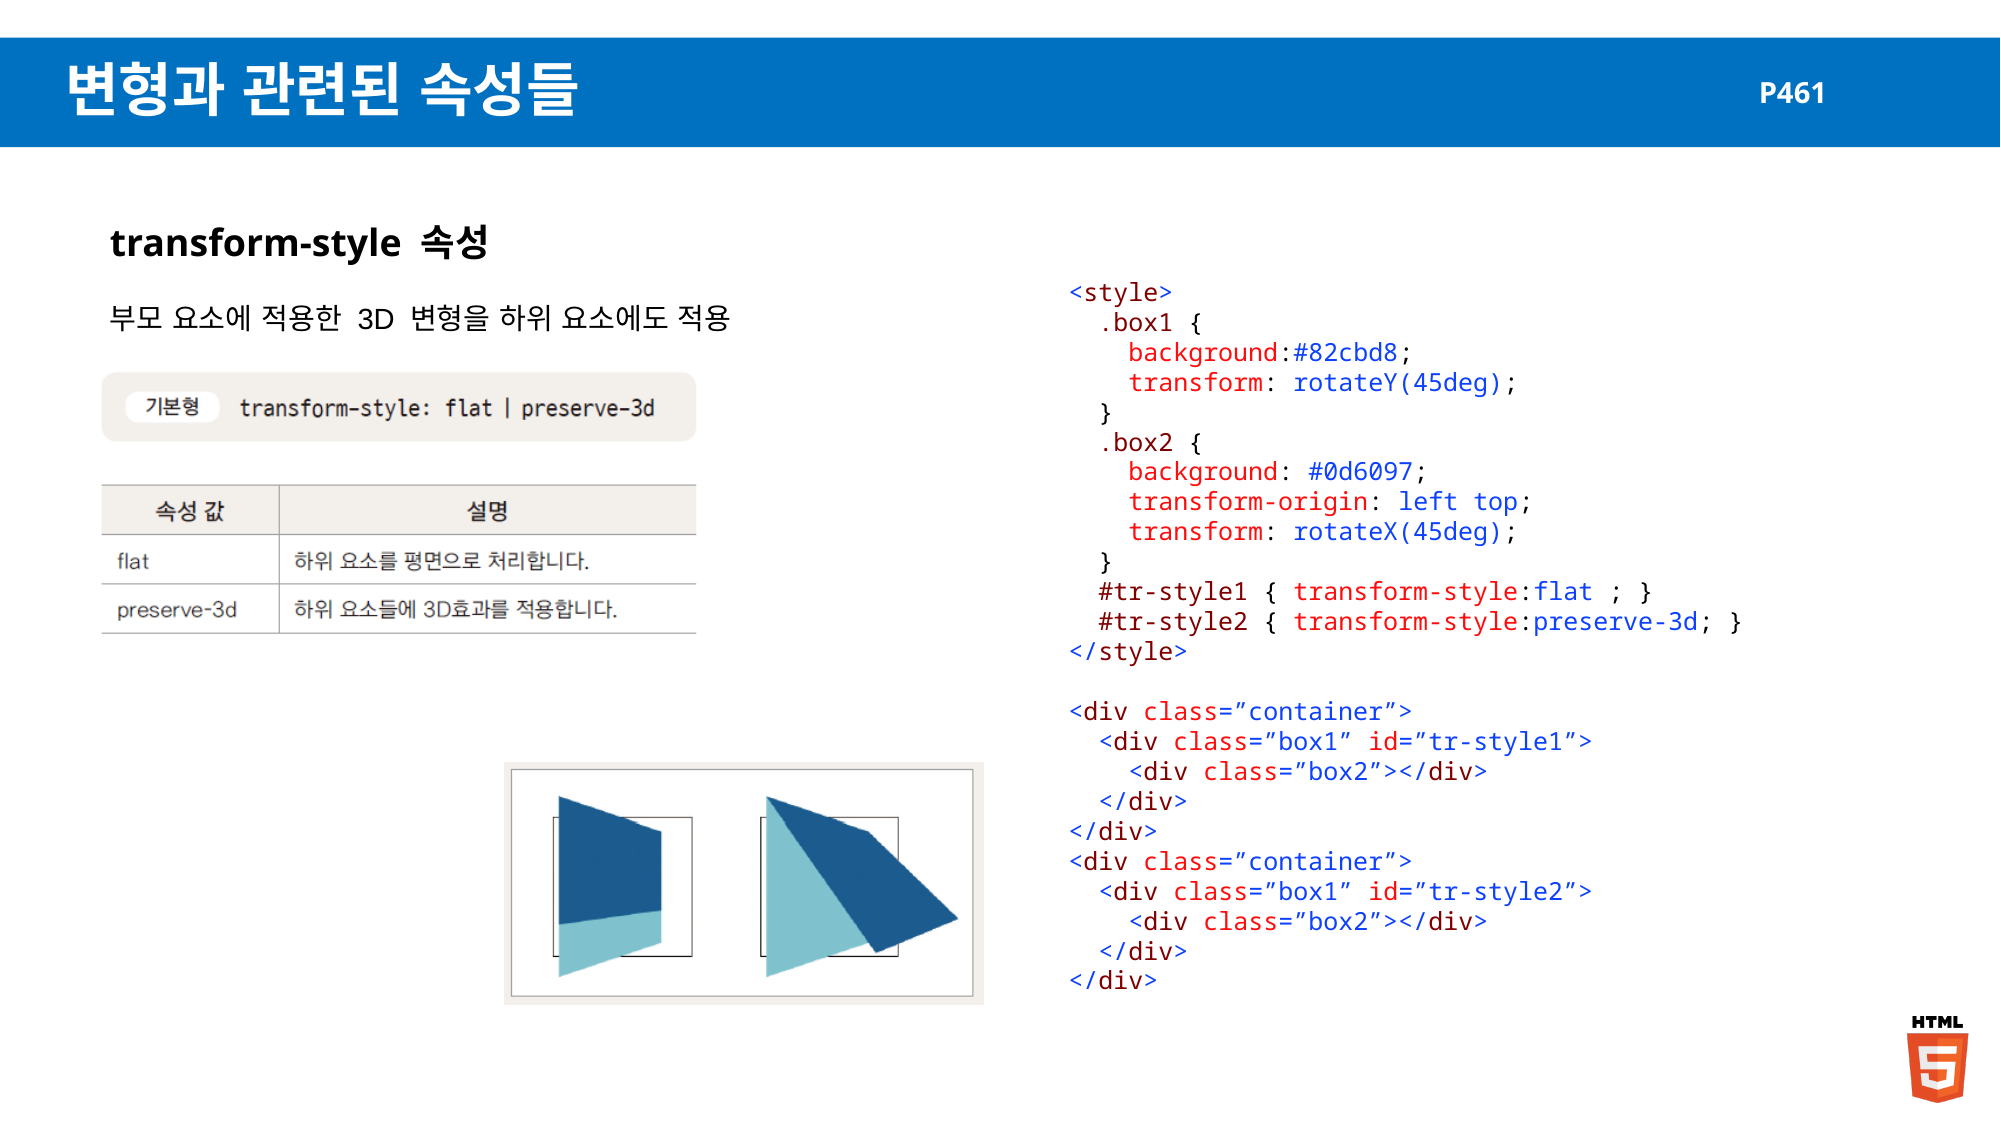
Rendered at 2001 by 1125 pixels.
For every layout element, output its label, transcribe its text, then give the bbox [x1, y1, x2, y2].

picture [90, 360, 708, 648]
text_box <style> .box1 { background:#82cbd8; transform: rotateY(45deg); } .box2 { background: #0d6097; transform-origin: left top; transform: rotateX(45deg); } #tr-style1 { transform-style:flat ; } #tr-style2 { transform-style:preserve-3d; } </style> <div class=”container”> <div class=”box1” id=”tr-style1”> <div class=”box2”></div> </div> </div> <div class=”container”> <div class=”box1” id=”tr-style2”> <div class=”box2”></div> </div> </div> [1053, 268, 1835, 1003]
picture [1894, 1016, 1981, 1103]
text_box transform-style 속성 [94, 211, 852, 272]
title 변형과 관련된 속성들 [50, 37, 1542, 148]
picture [504, 762, 984, 1005]
text_box 부모 요소에 적용한 3D 변형을 하위 요소에도 적용 [94, 275, 990, 343]
text_box P461 [1744, 67, 1843, 117]
